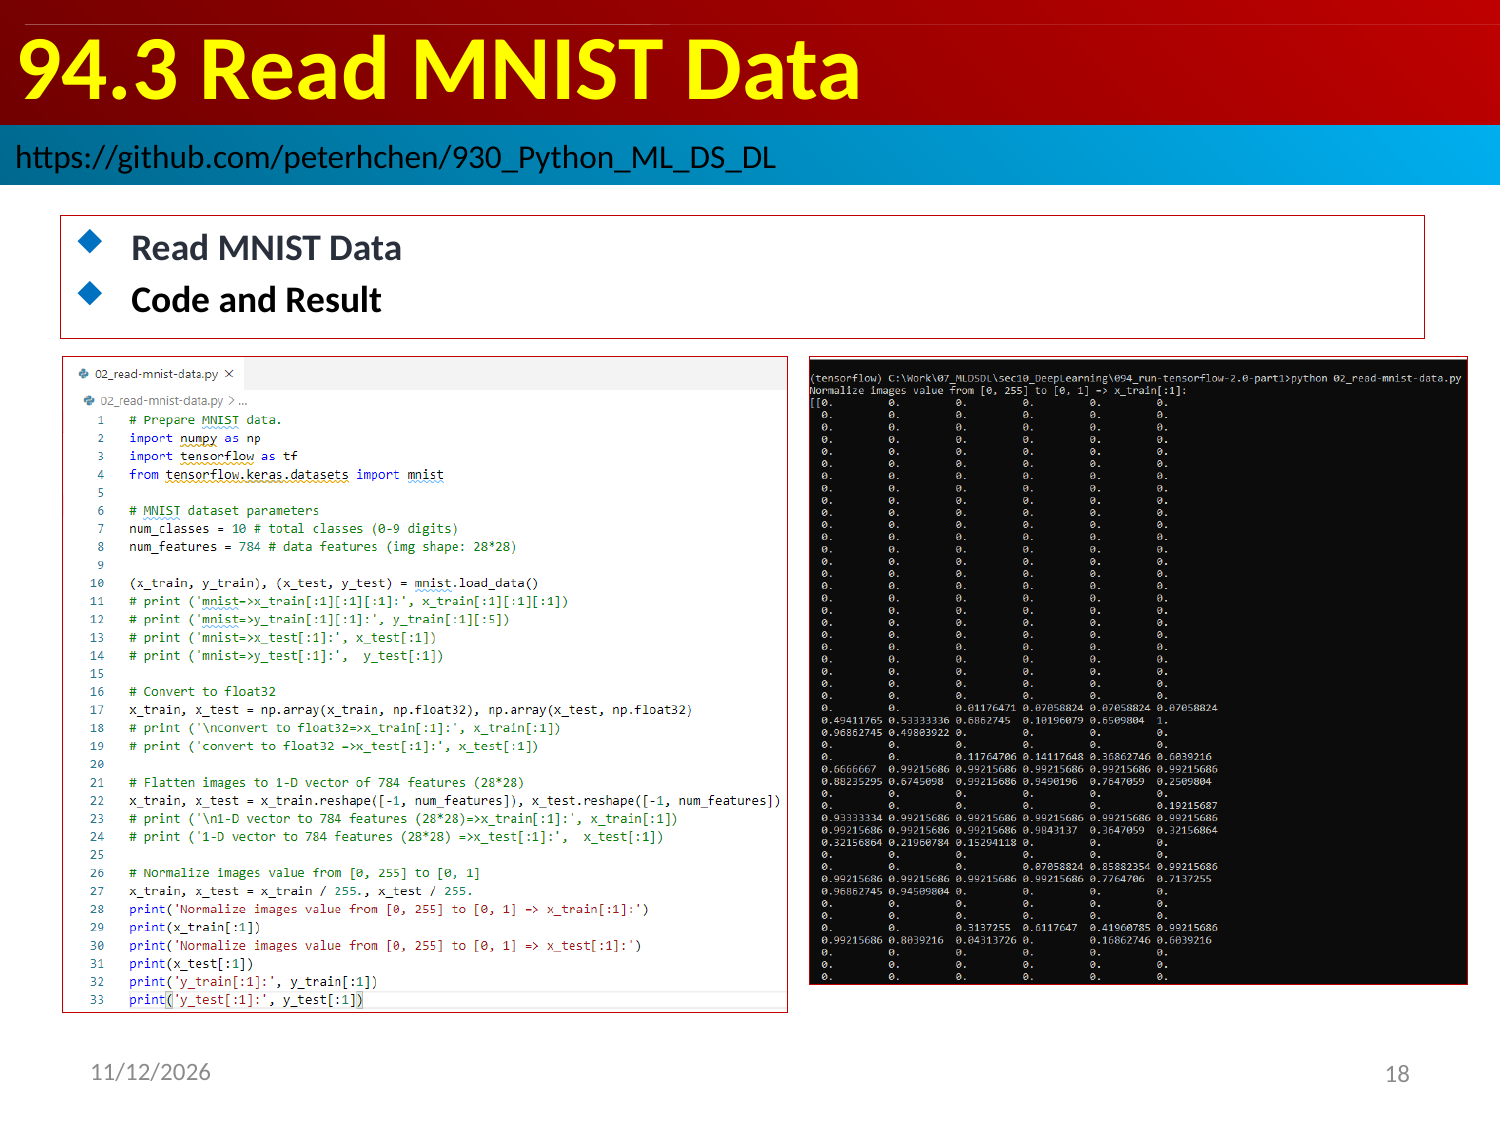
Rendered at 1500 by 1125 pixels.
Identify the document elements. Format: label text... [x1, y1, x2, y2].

picture [61, 356, 789, 1013]
text_box https://github.com/peterhchen/930_Python_ML_DS_DL [0, 125, 1500, 185]
picture [808, 356, 1468, 985]
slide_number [75, 1040, 425, 1101]
title 94.3 Read MNIST Data [0, 0, 1500, 125]
subtitle Read MNIST Data Code and Result [60, 215, 1425, 339]
slide_number 18 [1074, 1042, 1425, 1103]
